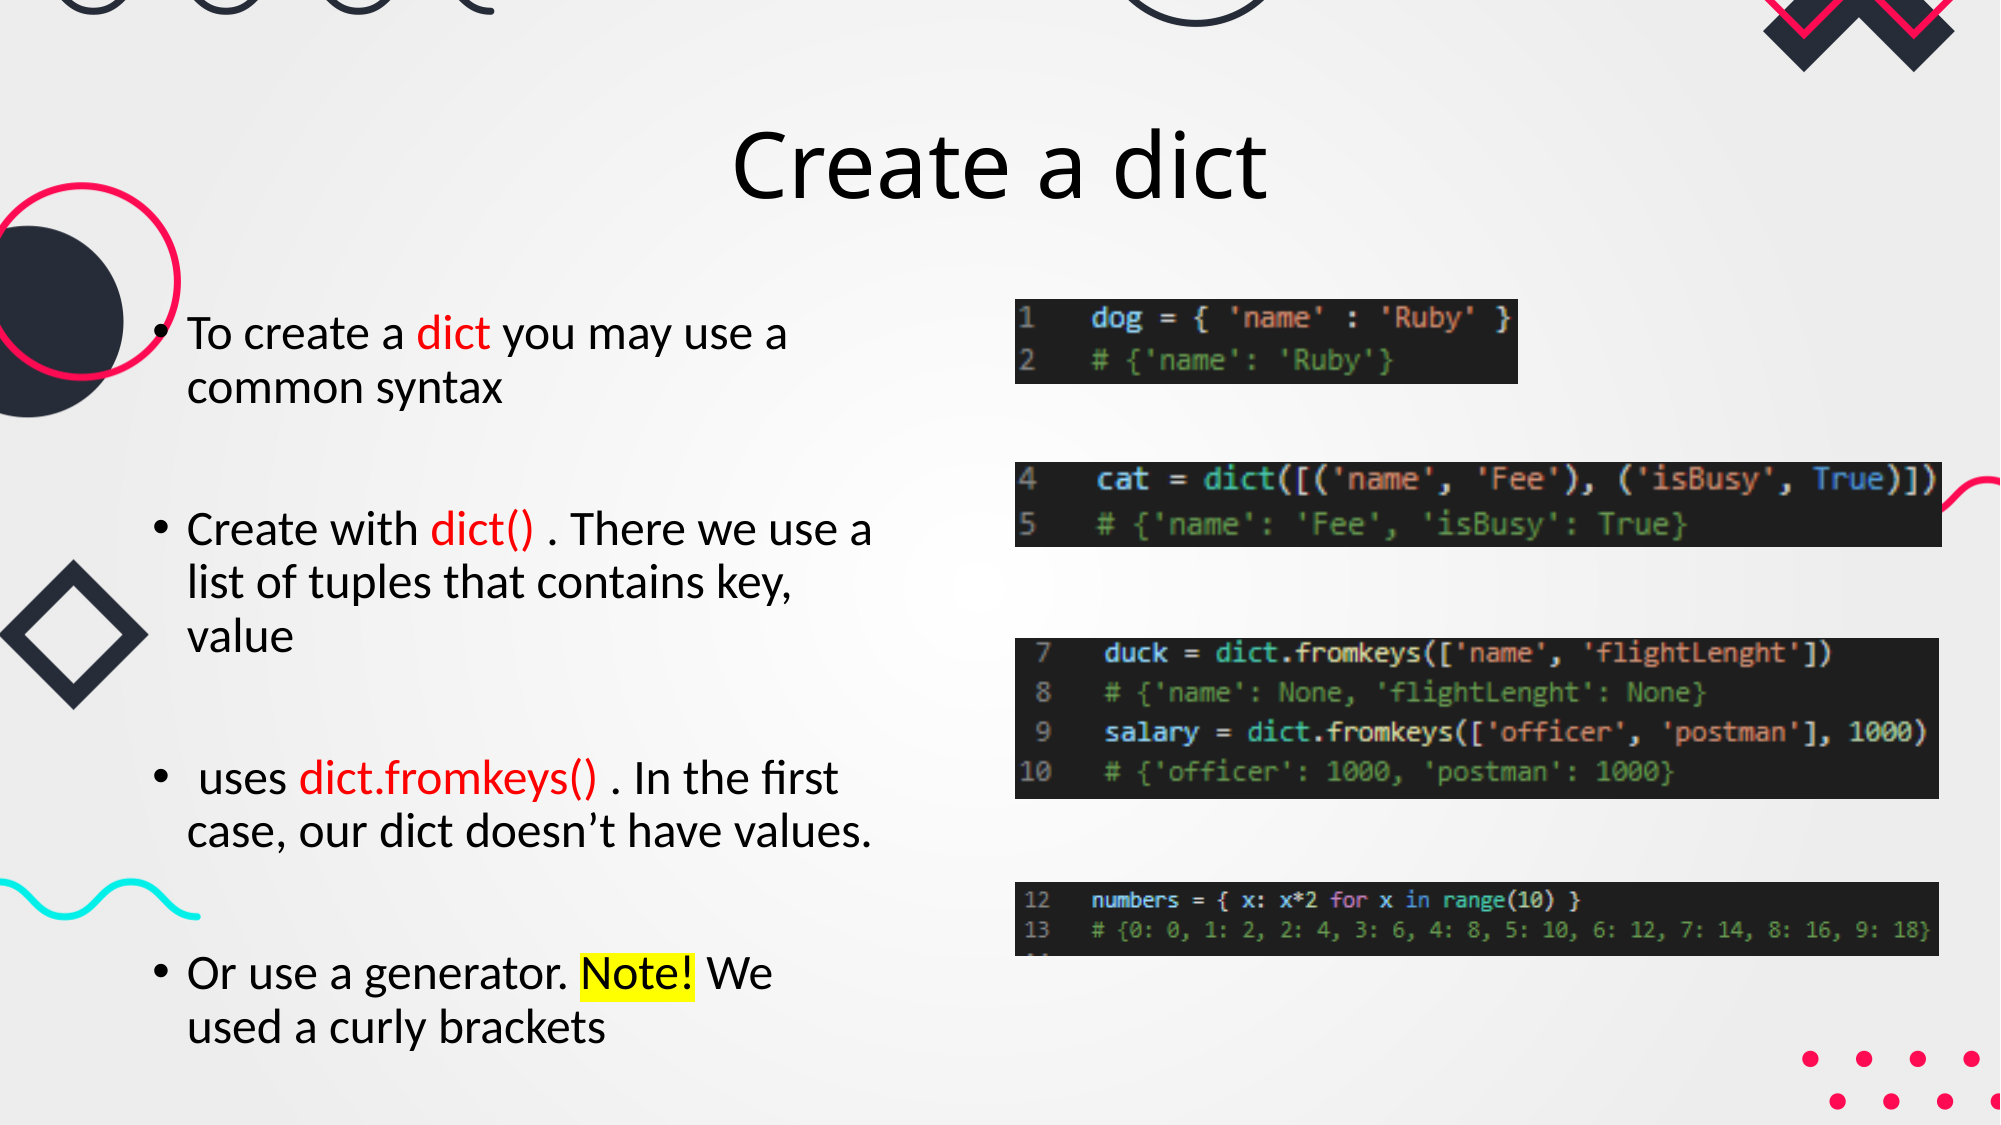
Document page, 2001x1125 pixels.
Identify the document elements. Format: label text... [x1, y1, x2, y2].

picture [0, 0, 2000, 1125]
list To create a dict you may use a common syntax Create with dict() . There we use a list of tuples that contains key, value uses dict.fromkeys() . In the first case, our dict doesn’t have values. Or use a generator. Note! We used a curly brackets [137, 299, 896, 1103]
title Create a dict [137, 59, 1863, 278]
